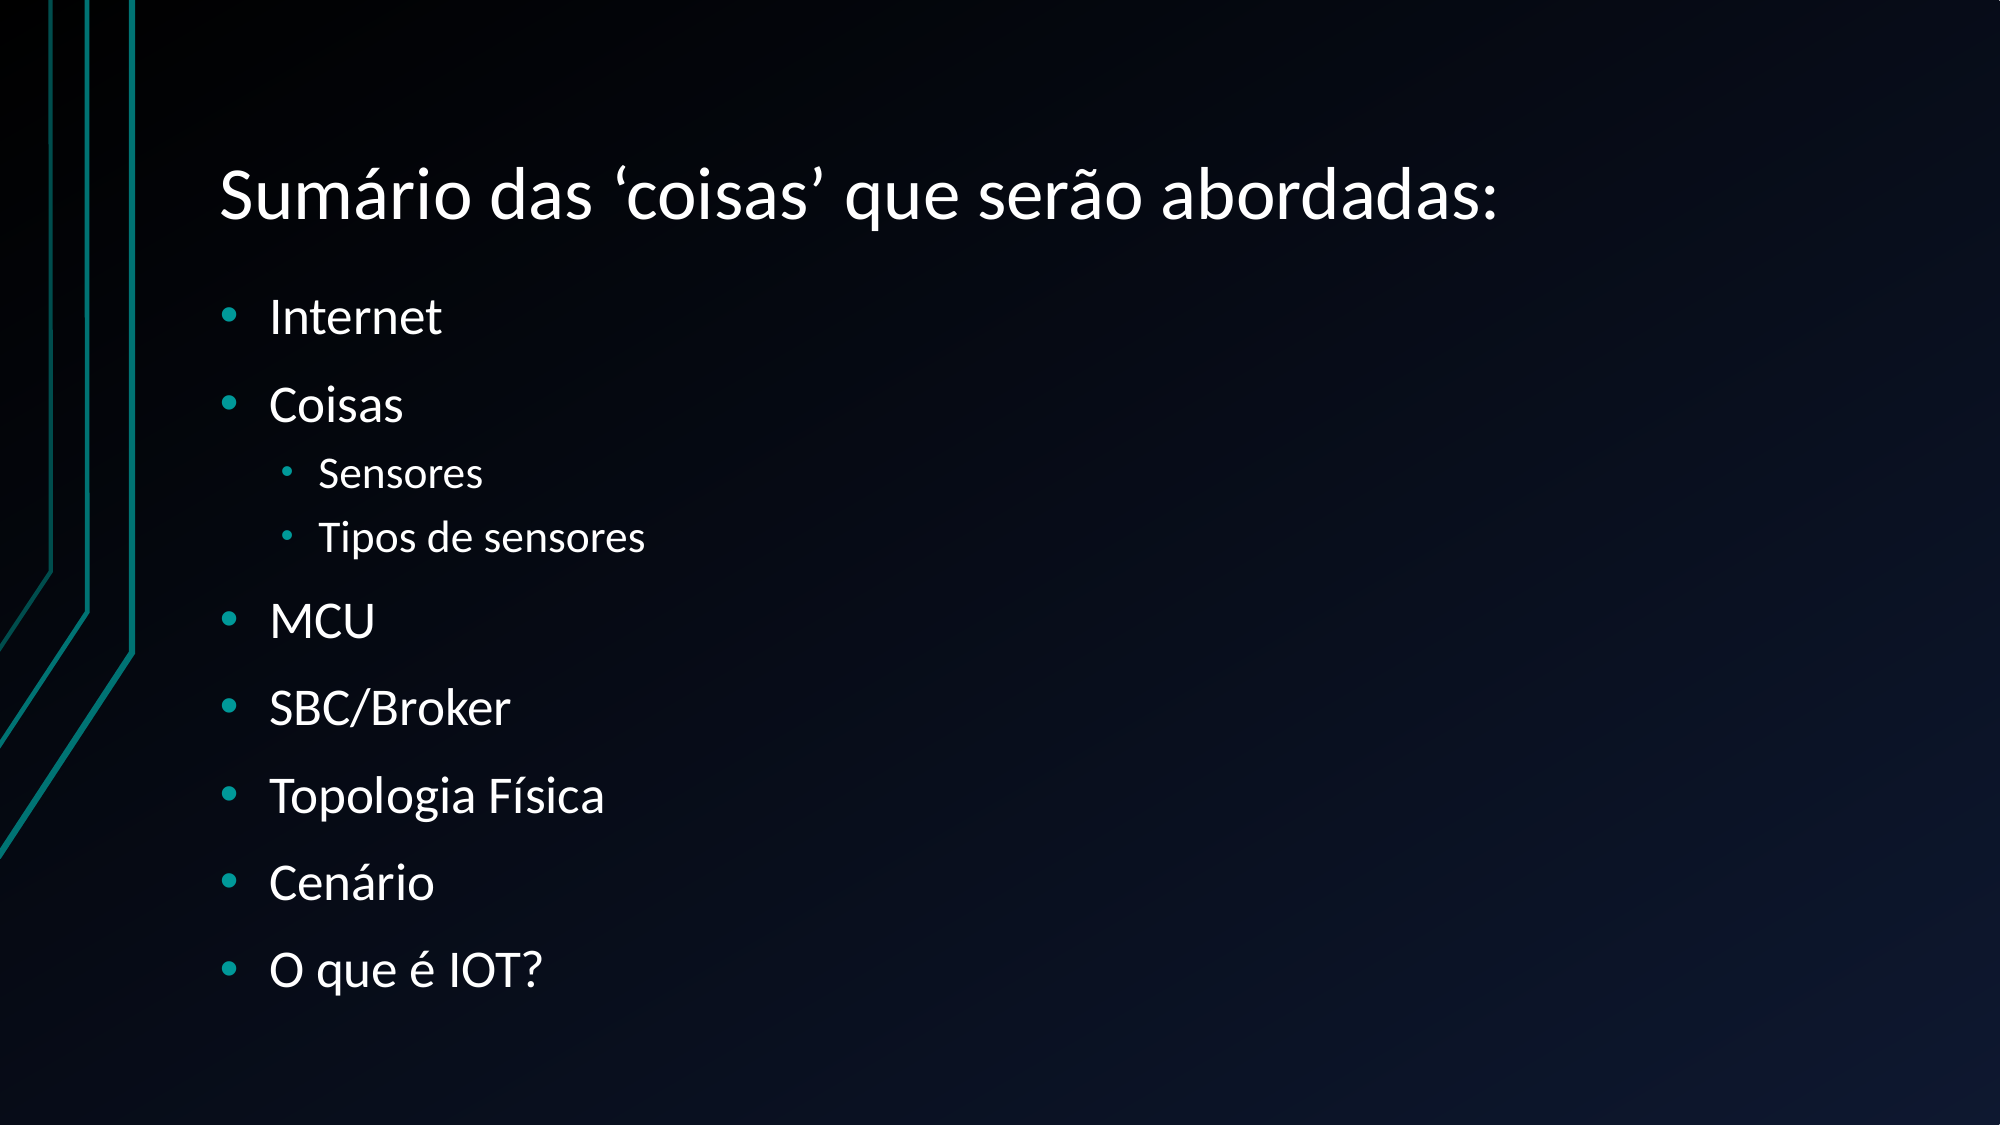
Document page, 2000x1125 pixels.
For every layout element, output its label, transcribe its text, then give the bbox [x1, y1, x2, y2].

list Internet Coisas Sensores Tipos de sensores MCU SBC/Broker Topologia Física Cenário O que é IOT? [199, 279, 1900, 1012]
title Sumário das ‘coisas’ que serão abordadas: [199, 45, 1900, 246]
